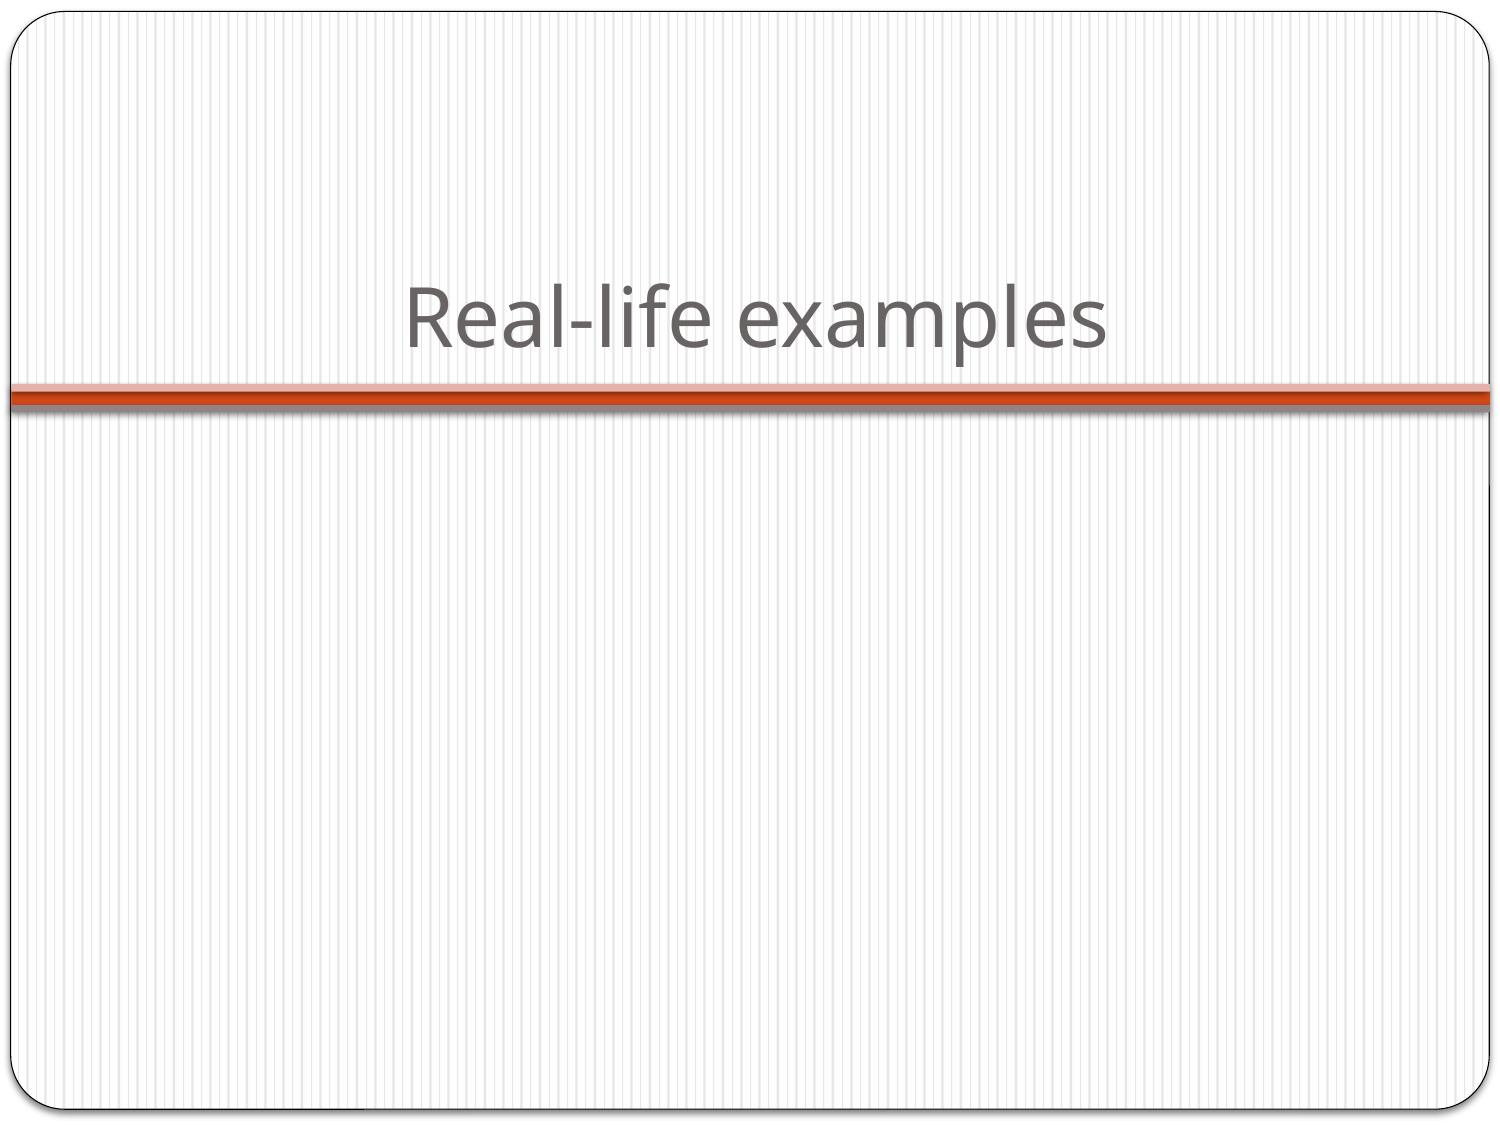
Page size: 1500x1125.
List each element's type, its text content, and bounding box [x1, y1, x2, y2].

title Real-life examples [118, 156, 1394, 380]
